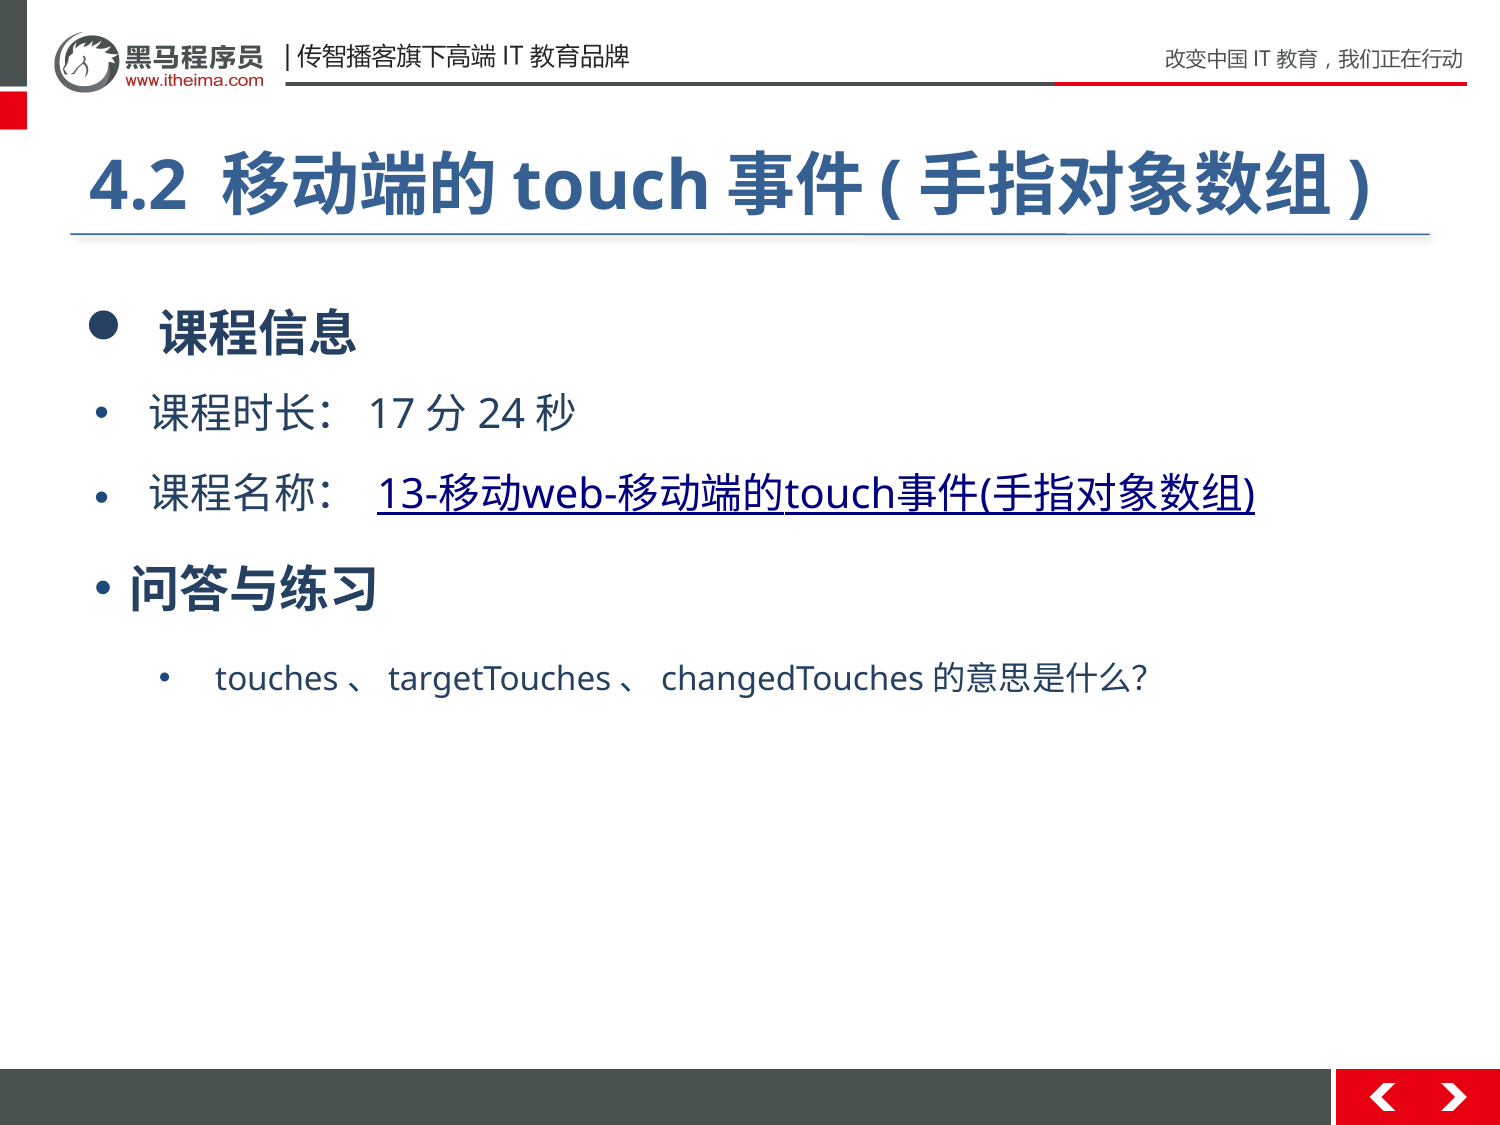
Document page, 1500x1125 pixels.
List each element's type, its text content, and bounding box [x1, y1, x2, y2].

text_box 4.2 移动端的touch事件(手指对象数组) [74, 128, 1425, 233]
text_box 课程信息 课程时长：17分24秒 课程名称： 13-移动web-移动端的touch事件(手指对象数组) 问答与练习 touches、targetTouches、changedTouches的意思是什么？ [70, 241, 1418, 705]
picture [0, 0, 1500, 1125]
